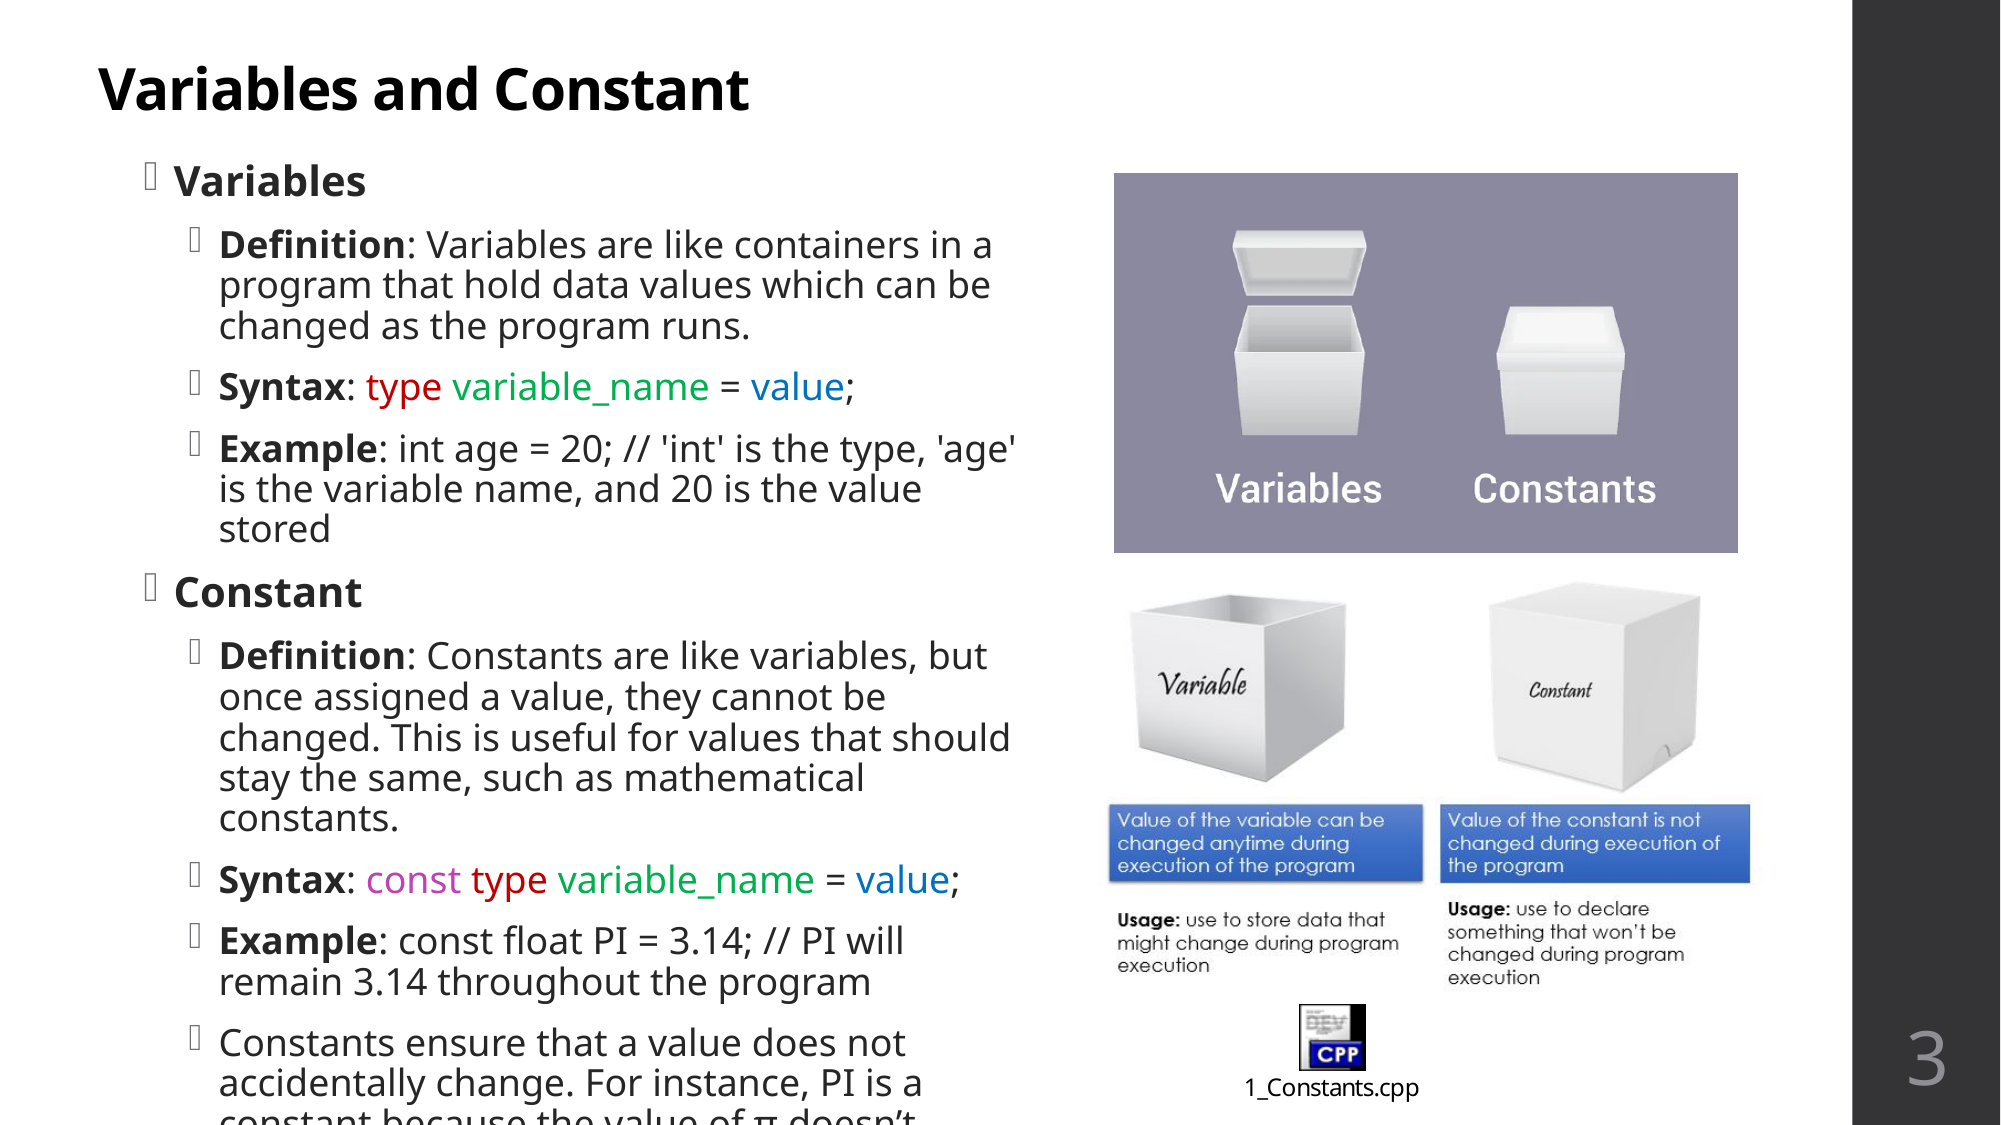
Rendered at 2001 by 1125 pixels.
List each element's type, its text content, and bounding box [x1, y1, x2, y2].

list Variables Definition: Variables are like containers in a program that hold data values which can be changed as the program runs. Syntax: type variable_name = value; Example: int age = 20; // 'int' is the type, 'age' is the variable name, and 20 is the value stored Constant Definition: Constants are like variables, but once assigned a value, they cannot be changed. This is useful for values that should stay the same, such as mathematical constants. Syntax: const type variable_name = value; Example: const float PI = 3.14; // PI will remain 3.14 throughout the program Constants ensure that a value does not accidentally change. For instance, PI is a constant because the value of π doesn’t change. [83, 152, 1052, 953]
picture [1113, 173, 1738, 553]
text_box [1222, 1003, 1444, 1117]
title Variables and Constant [83, 37, 1674, 131]
picture [1071, 566, 1781, 1013]
slide_number 3 [1852, 1012, 2000, 1110]
